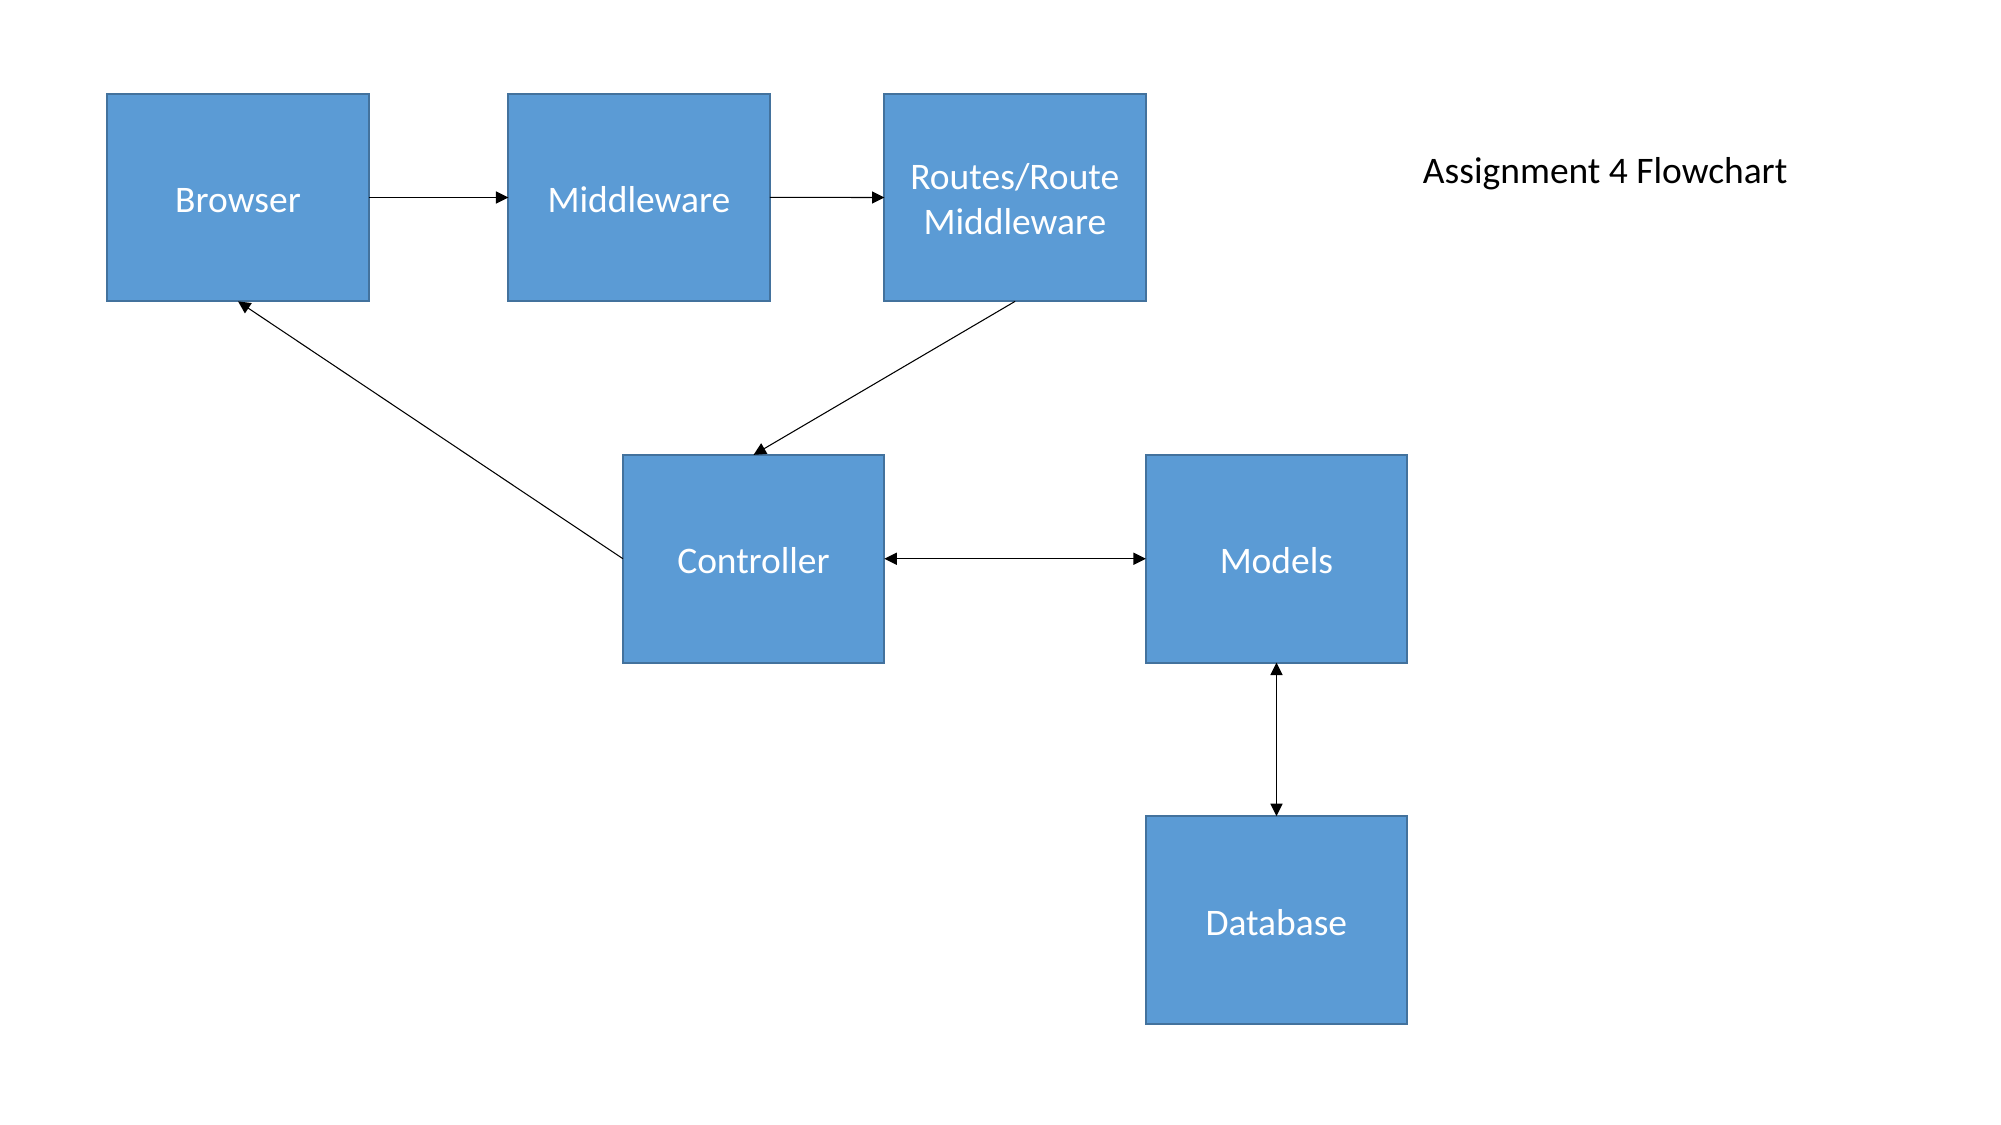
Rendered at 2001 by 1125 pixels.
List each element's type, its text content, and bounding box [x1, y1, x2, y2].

text_box Middleware [507, 93, 771, 302]
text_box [753, 301, 1016, 455]
text_box Browser [106, 93, 370, 302]
text_box Database [1145, 815, 1408, 1025]
text_box Assignment 4 Flowchart [1310, 138, 1901, 199]
text_box Models [1145, 454, 1408, 664]
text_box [238, 301, 623, 559]
text_box Routes/Route Middleware [883, 93, 1147, 302]
text_box Controller [622, 454, 885, 664]
